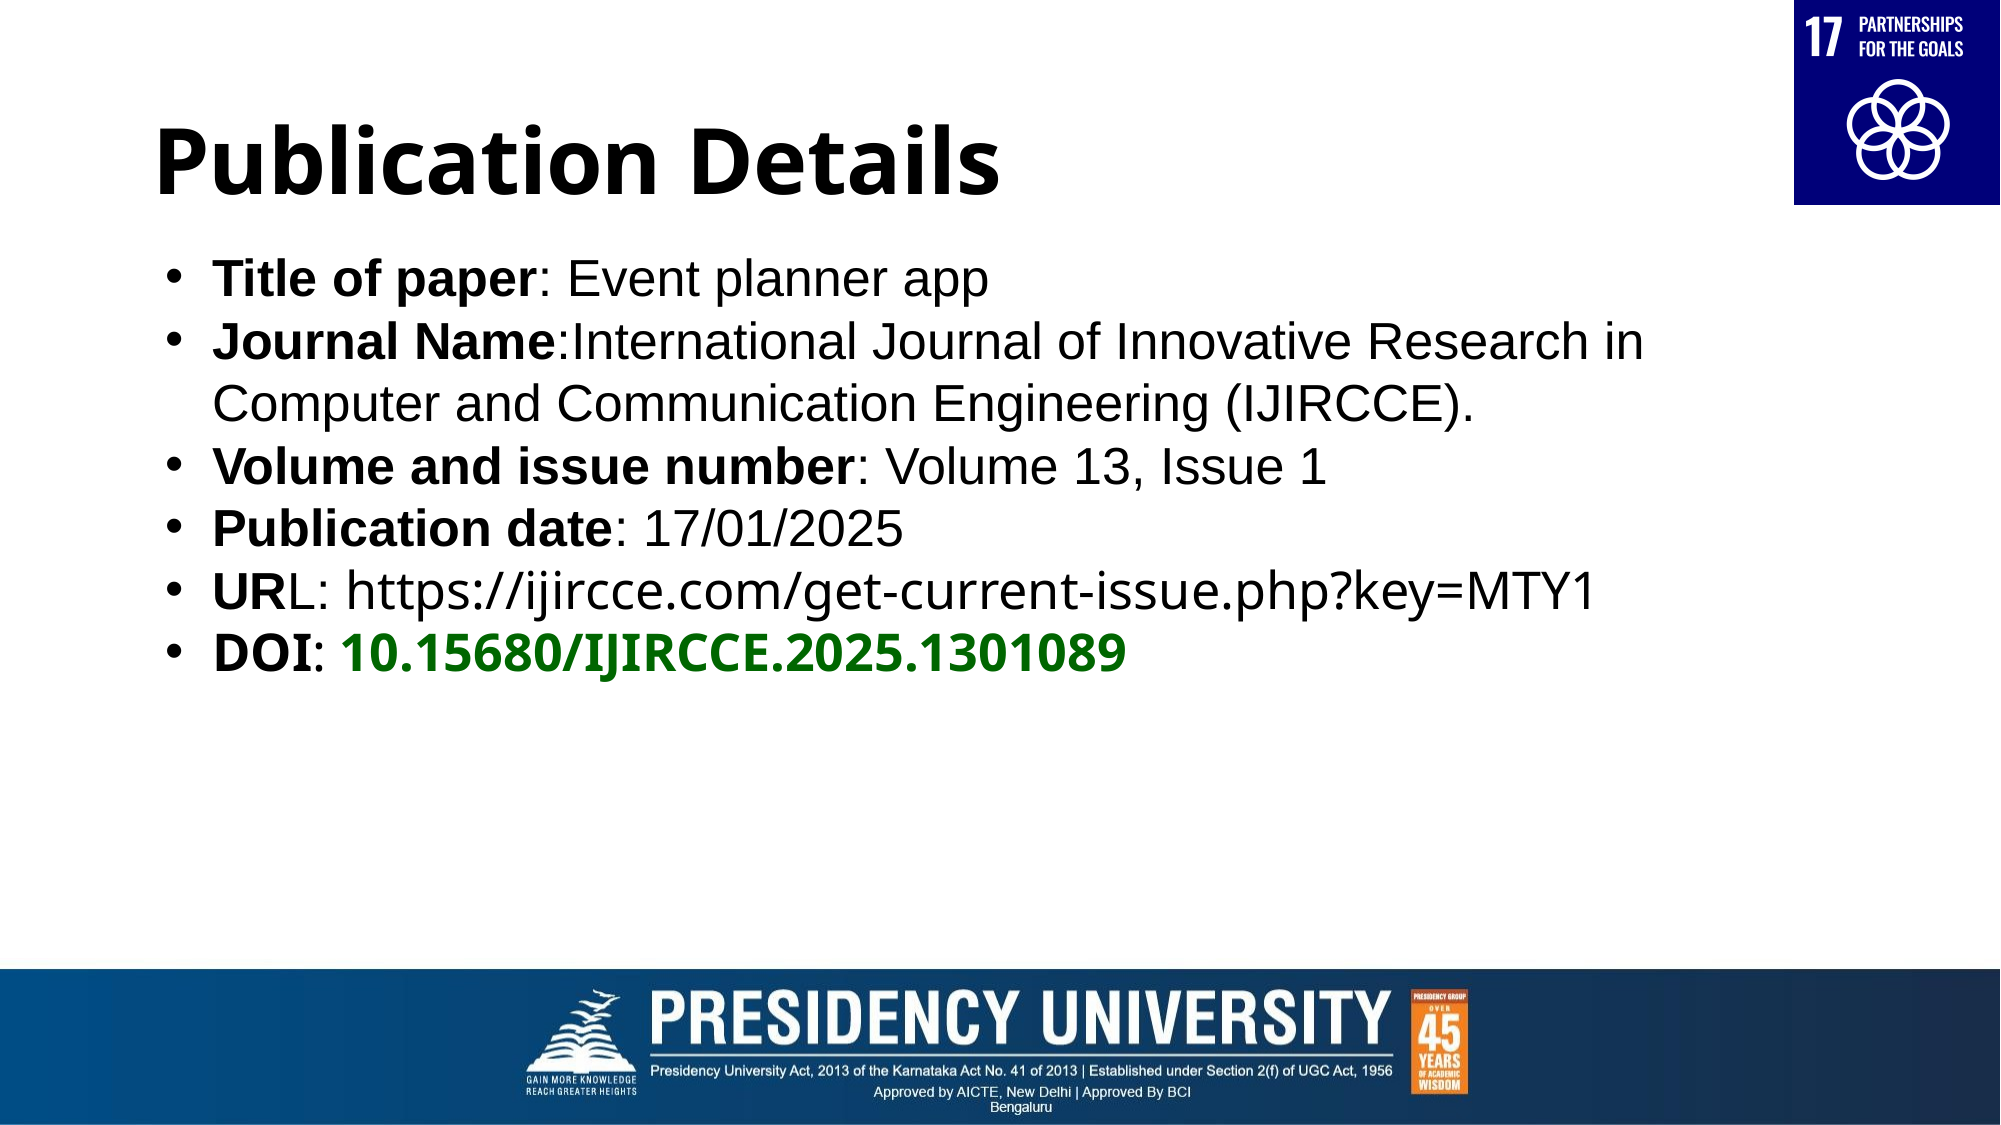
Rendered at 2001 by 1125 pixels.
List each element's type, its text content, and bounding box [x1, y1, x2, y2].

picture [0, 958, 2000, 1125]
picture [1794, 0, 2000, 206]
title Publication Details [150, 45, 1617, 237]
text_box Title of paper: Event planner app Journal Name:International Journal of Innovative Research in Computer and Communication Engineering (IJIRCCE). Volume and issue number: Volume 13, Issue 1 Publication date: 17/01/2025 URL: https://ijircce.com/get-current-issue.php?key=MTY1 DOI: 10.15680/IJIRCCE.2025.1301089 [150, 237, 1725, 690]
